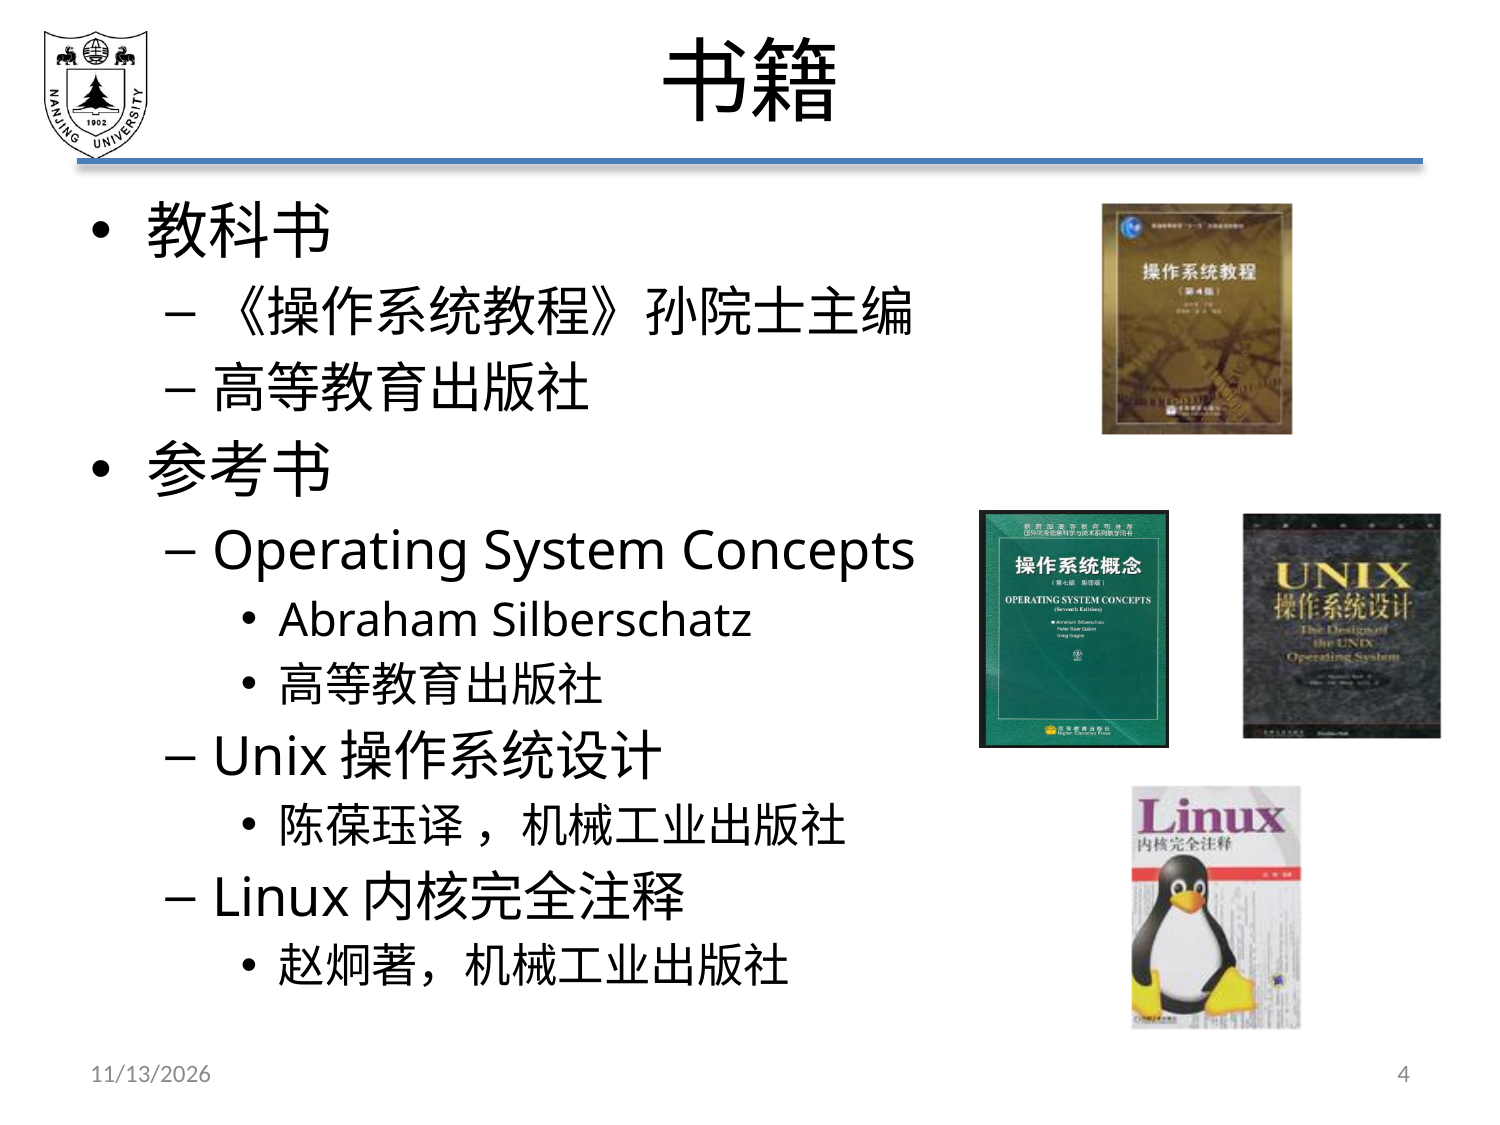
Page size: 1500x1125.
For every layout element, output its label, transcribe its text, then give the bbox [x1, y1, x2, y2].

slide_number 4 [1074, 1042, 1425, 1103]
picture [1233, 503, 1448, 748]
picture [979, 510, 1169, 748]
list 教科书 《操作系统教程》孙院士主编 高等教育出版社 参考书 Operating System Concepts Abraham Silberschatz 高等教育出版社 Unix操作系统设计 陈葆珏译 ，机械工业出版社 Linux内核完全注释 赵炯著，机械工业出版社 [75, 184, 1425, 1005]
picture [41, 30, 75, 161]
picture [1117, 777, 1310, 1039]
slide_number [75, 1042, 425, 1103]
picture [1084, 192, 1310, 445]
title 书籍 [75, 0, 1425, 161]
